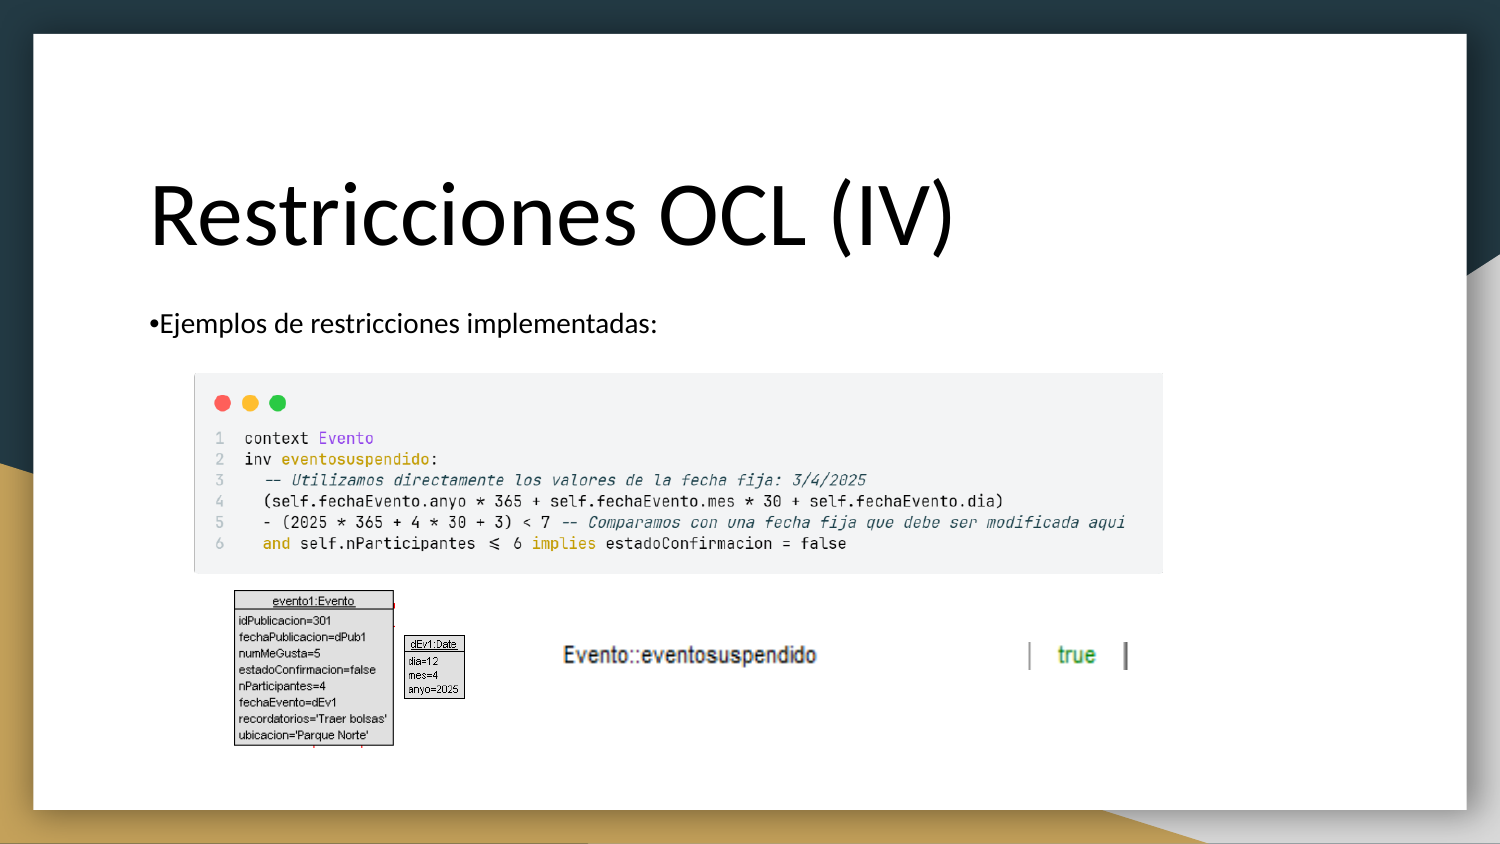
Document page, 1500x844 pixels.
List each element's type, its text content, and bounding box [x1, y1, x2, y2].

picture [562, 642, 1130, 670]
list •Ejemplos de restricciones implementadas: [134, 284, 719, 687]
picture [190, 362, 1173, 582]
picture [234, 587, 480, 751]
title Restricciones OCL (IV) [134, 138, 1366, 296]
